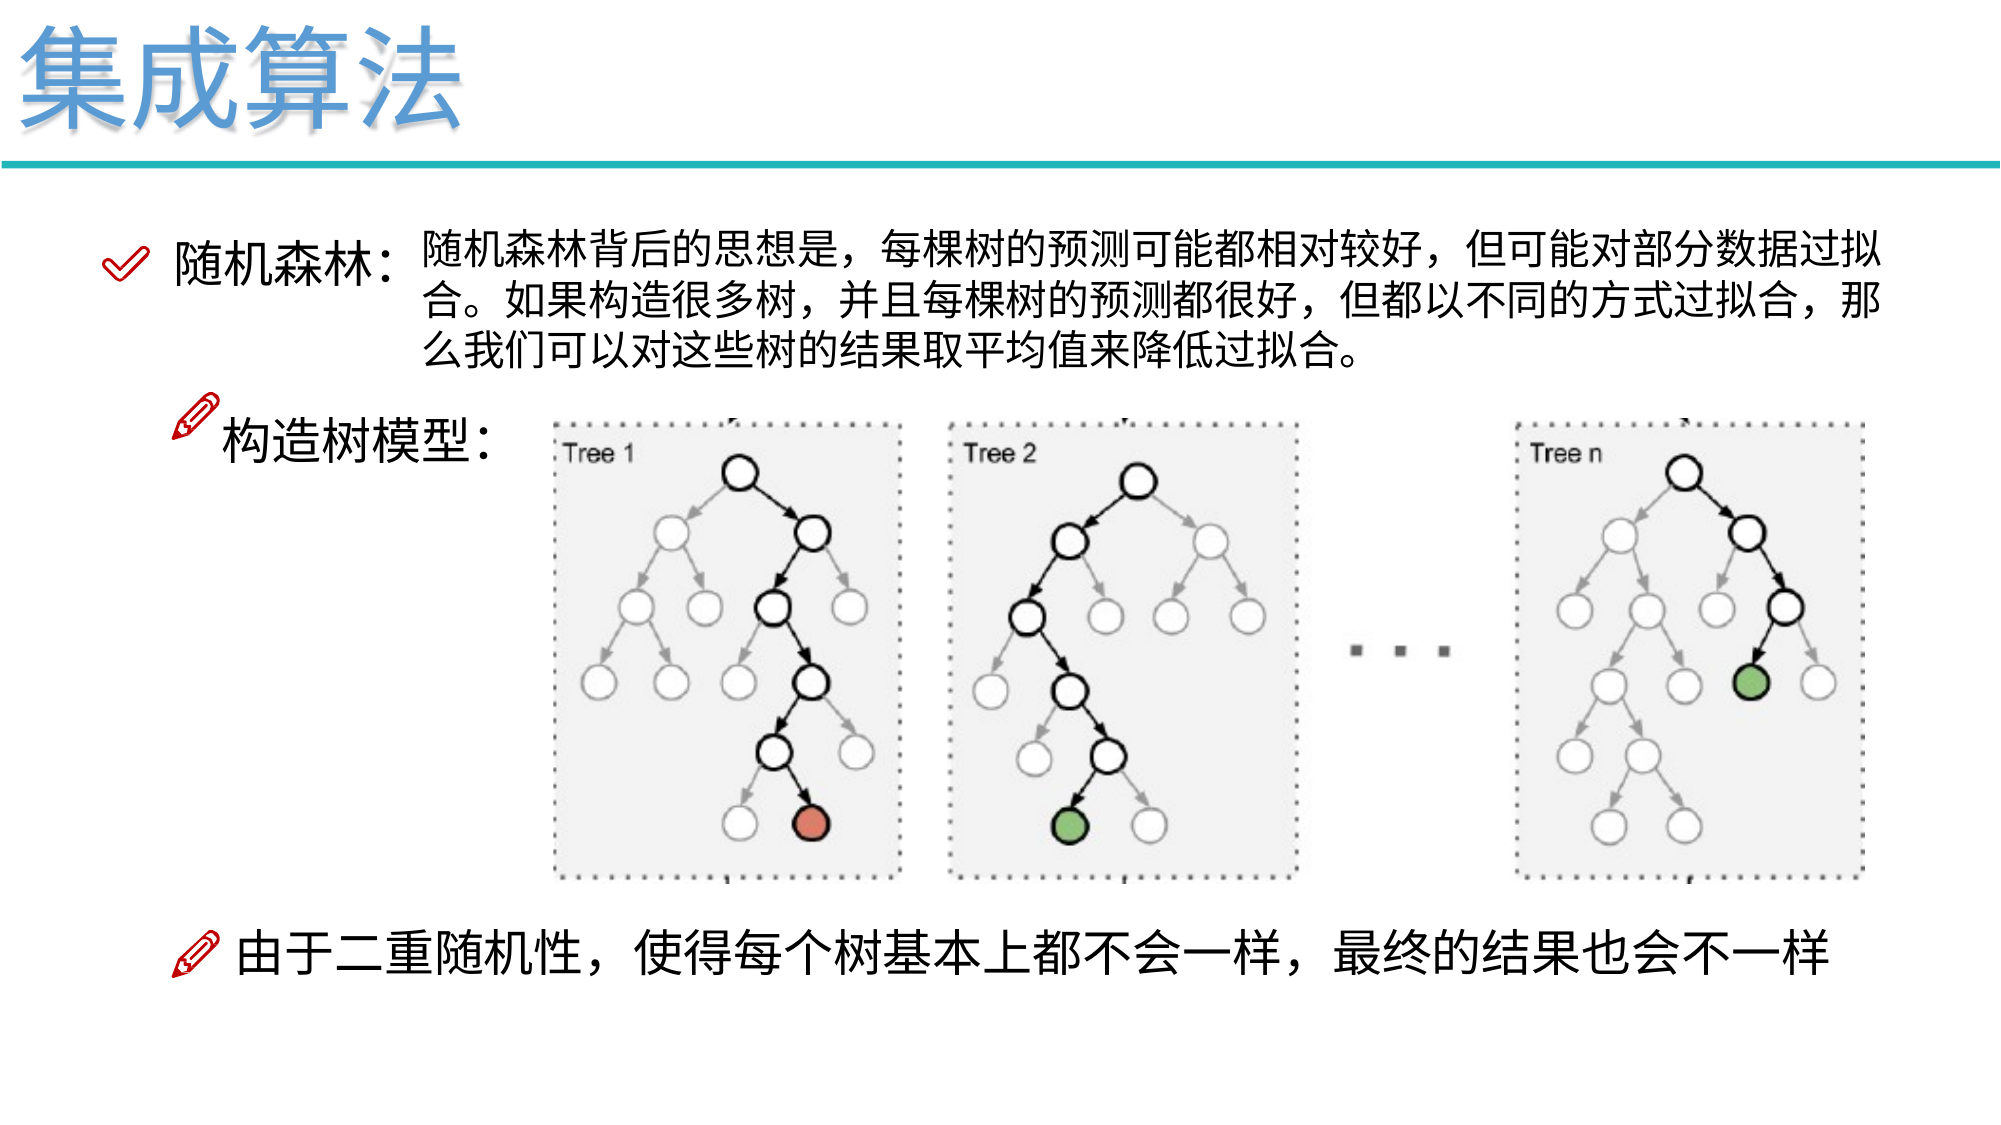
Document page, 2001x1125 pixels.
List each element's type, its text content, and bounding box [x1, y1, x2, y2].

text_box 随机森林： 构造树模型： [171, 230, 524, 470]
text_box 由于二重随机性，使得每个树基本上都不会一样，最终的结果也会不一样 [232, 919, 1837, 982]
text_box [0, 0, 540, 216]
title 集成算法 [15, 6, 470, 197]
text_box [171, 930, 220, 978]
text_box 随机森林背后的思想是，每棵树的预测可能都相对较好，但可能对部分数据过拟合。如果构造很多树，并且每棵树的预测都很好，但都以不同的方式过拟合，那么我们可以对这些树的结果取平均值来降低过拟合。 [406, 216, 1920, 381]
text_box [553, 418, 1865, 884]
